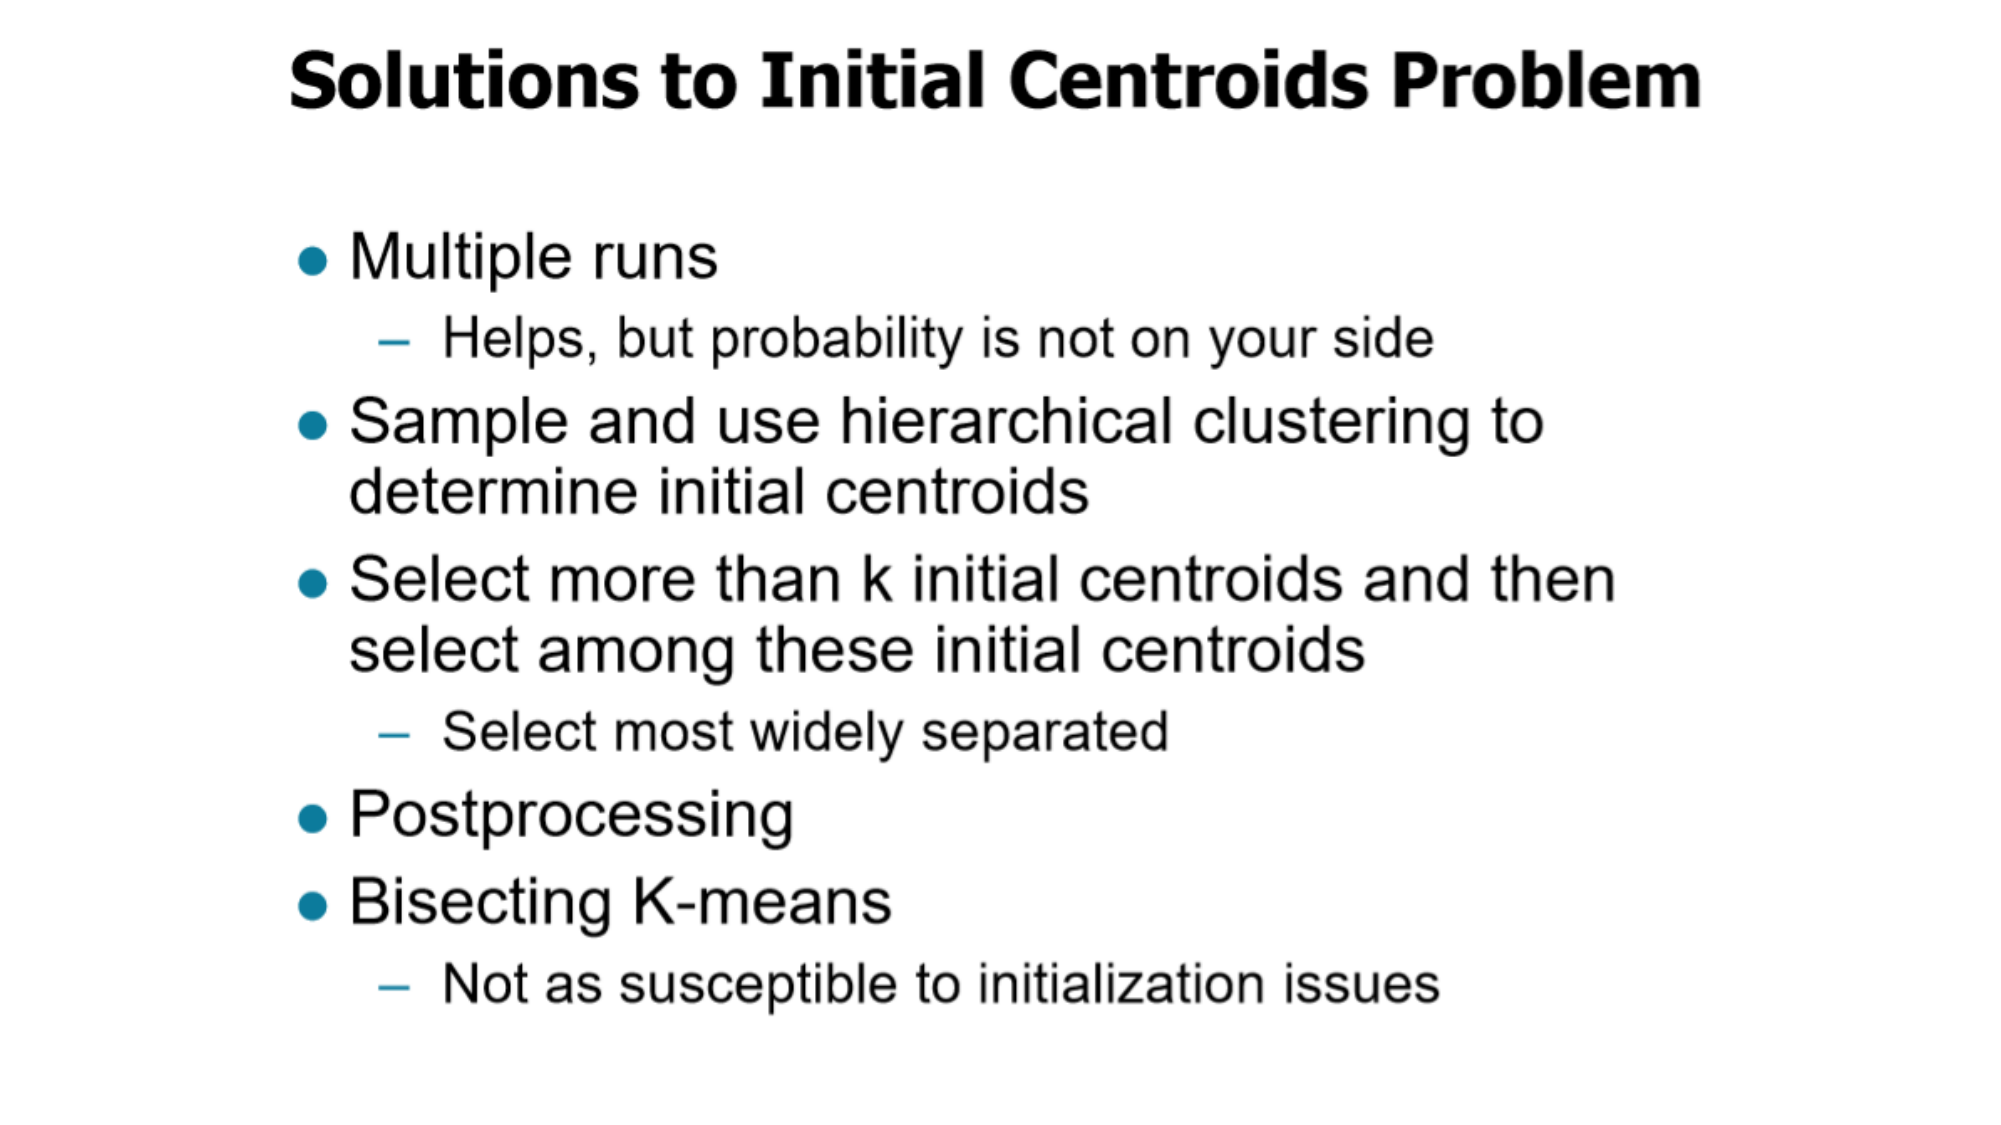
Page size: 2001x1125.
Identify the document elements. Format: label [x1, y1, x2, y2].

list [263, 20, 1737, 1105]
